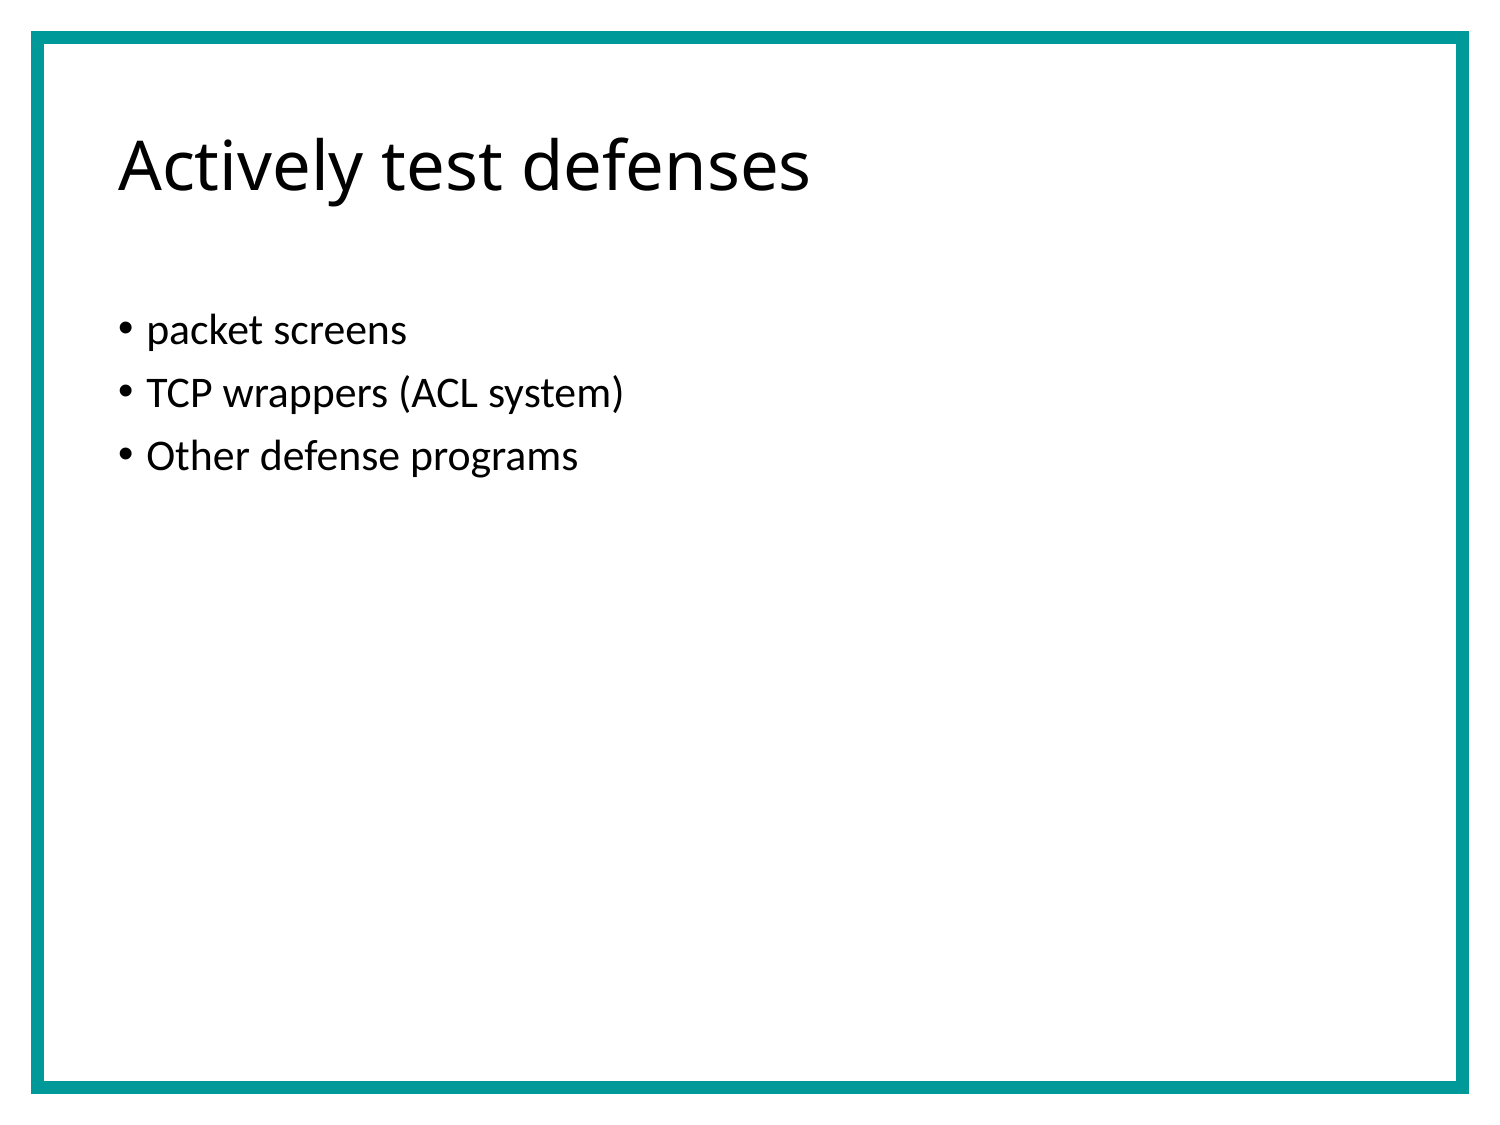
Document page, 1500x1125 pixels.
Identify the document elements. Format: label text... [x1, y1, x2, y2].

title Actively test defenses [103, 59, 1397, 278]
list packet screens TCP wrappers (ACL system) Other defense programs [103, 299, 1397, 1014]
